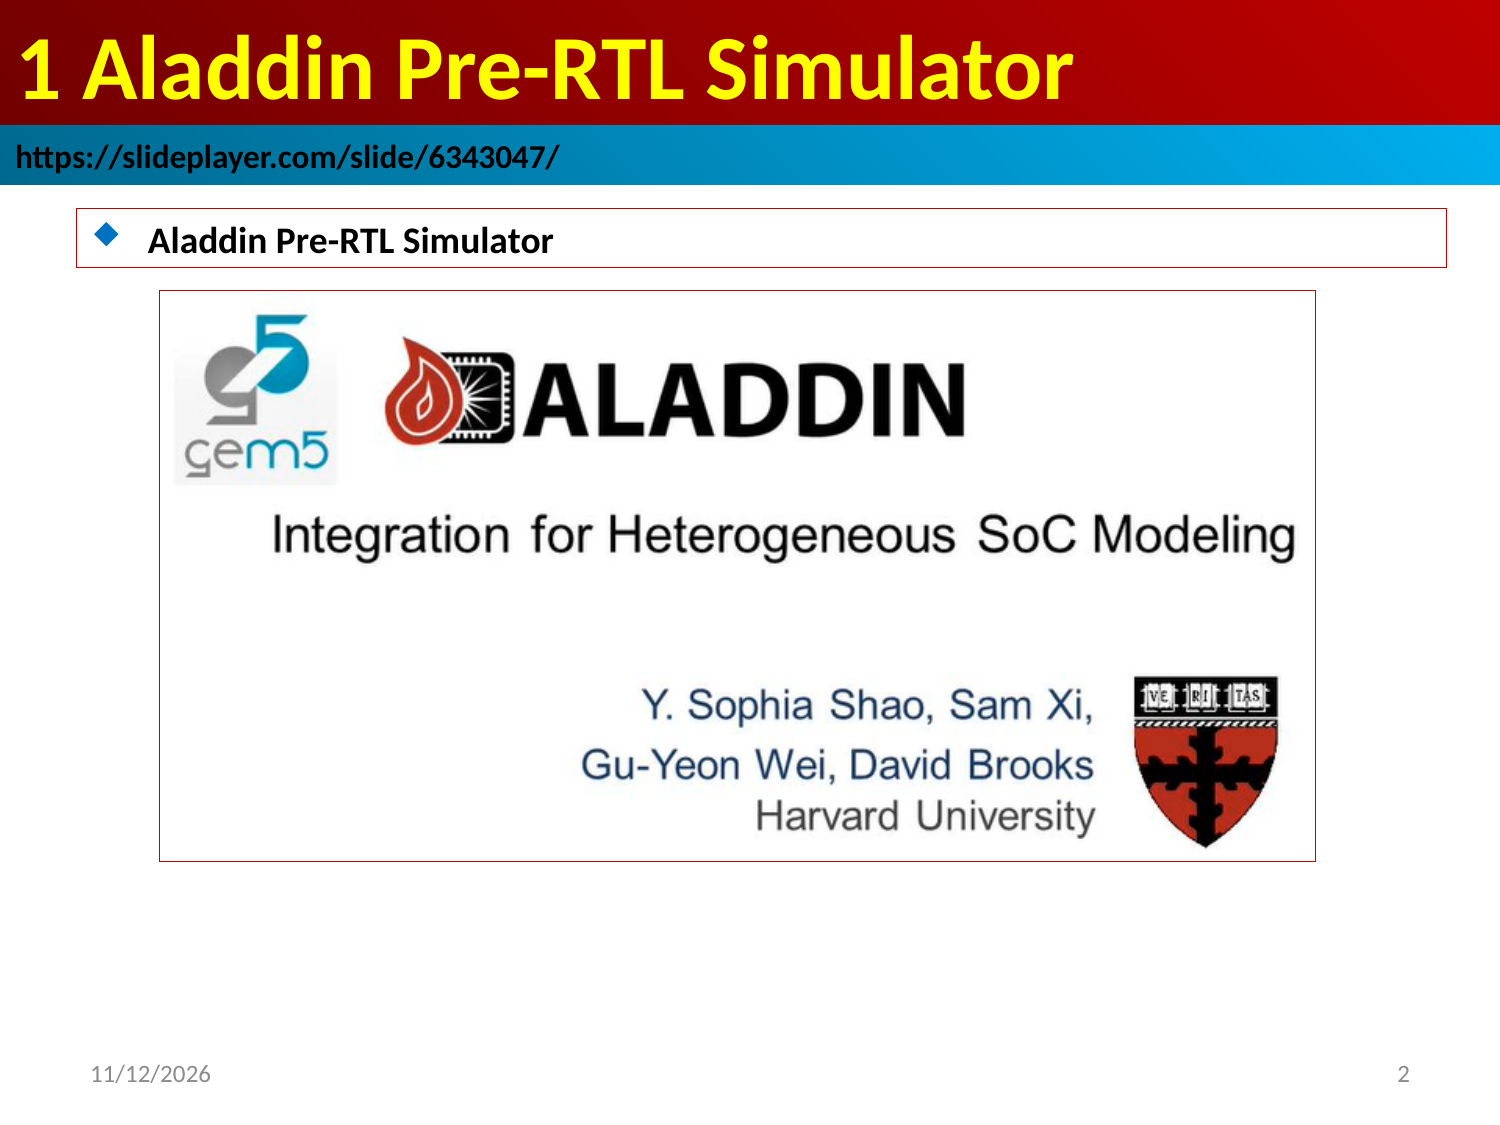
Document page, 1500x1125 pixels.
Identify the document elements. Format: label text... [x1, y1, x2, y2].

text_box https://slideplayer.com/slide/6343047/ [0, 125, 1500, 185]
picture [159, 290, 1316, 862]
title 1 Aladdin Pre-RTL Simulator [0, 0, 1500, 125]
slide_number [75, 1042, 425, 1103]
subtitle Aladdin Pre-RTL Simulator [76, 208, 1447, 268]
slide_number 2 [1074, 1042, 1425, 1103]
